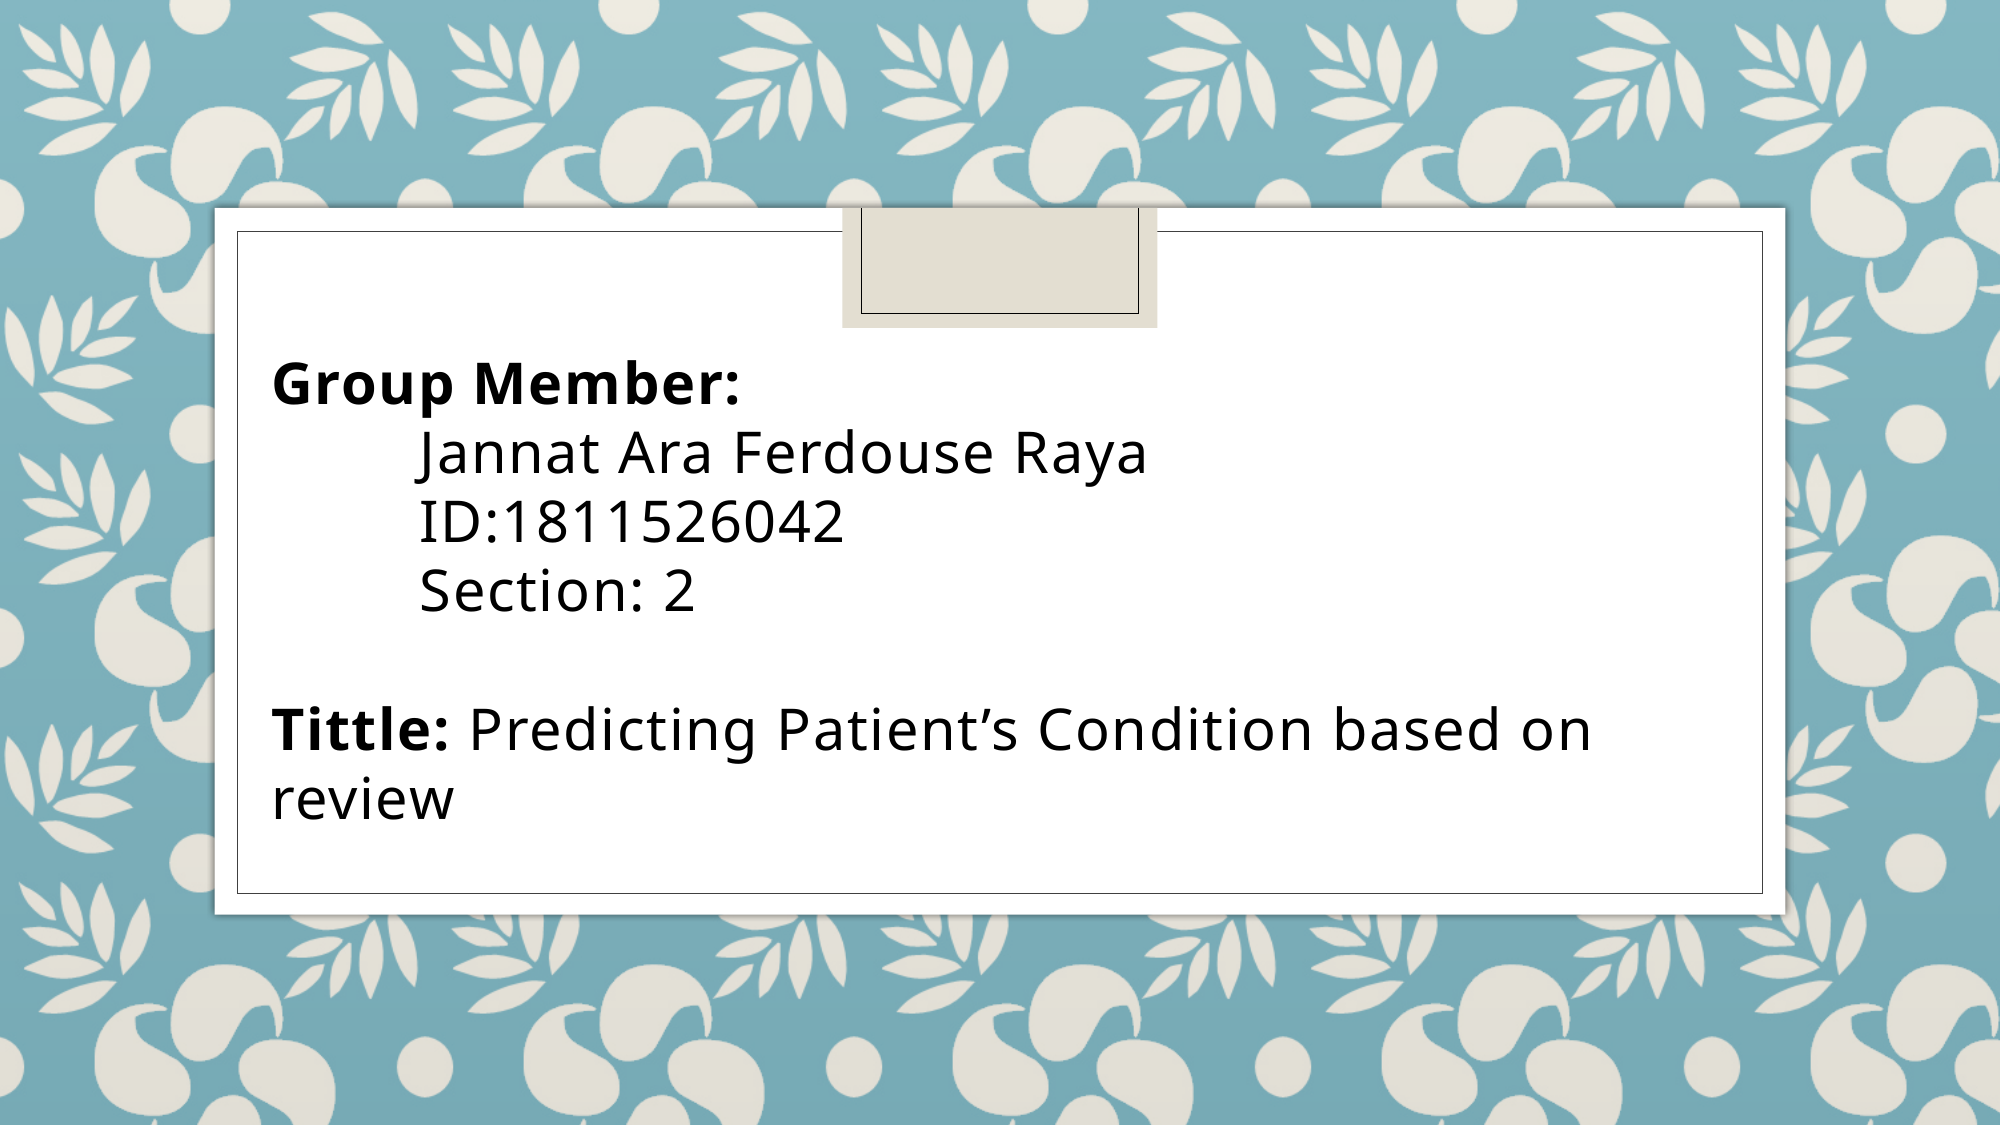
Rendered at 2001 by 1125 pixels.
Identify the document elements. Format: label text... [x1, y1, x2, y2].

subtitle Group Member: Jannat Ara Ferdouse Raya ID:1811526042 Section: 2 Tittle: Predicting Patient’s Condition based on review [256, 339, 1745, 844]
